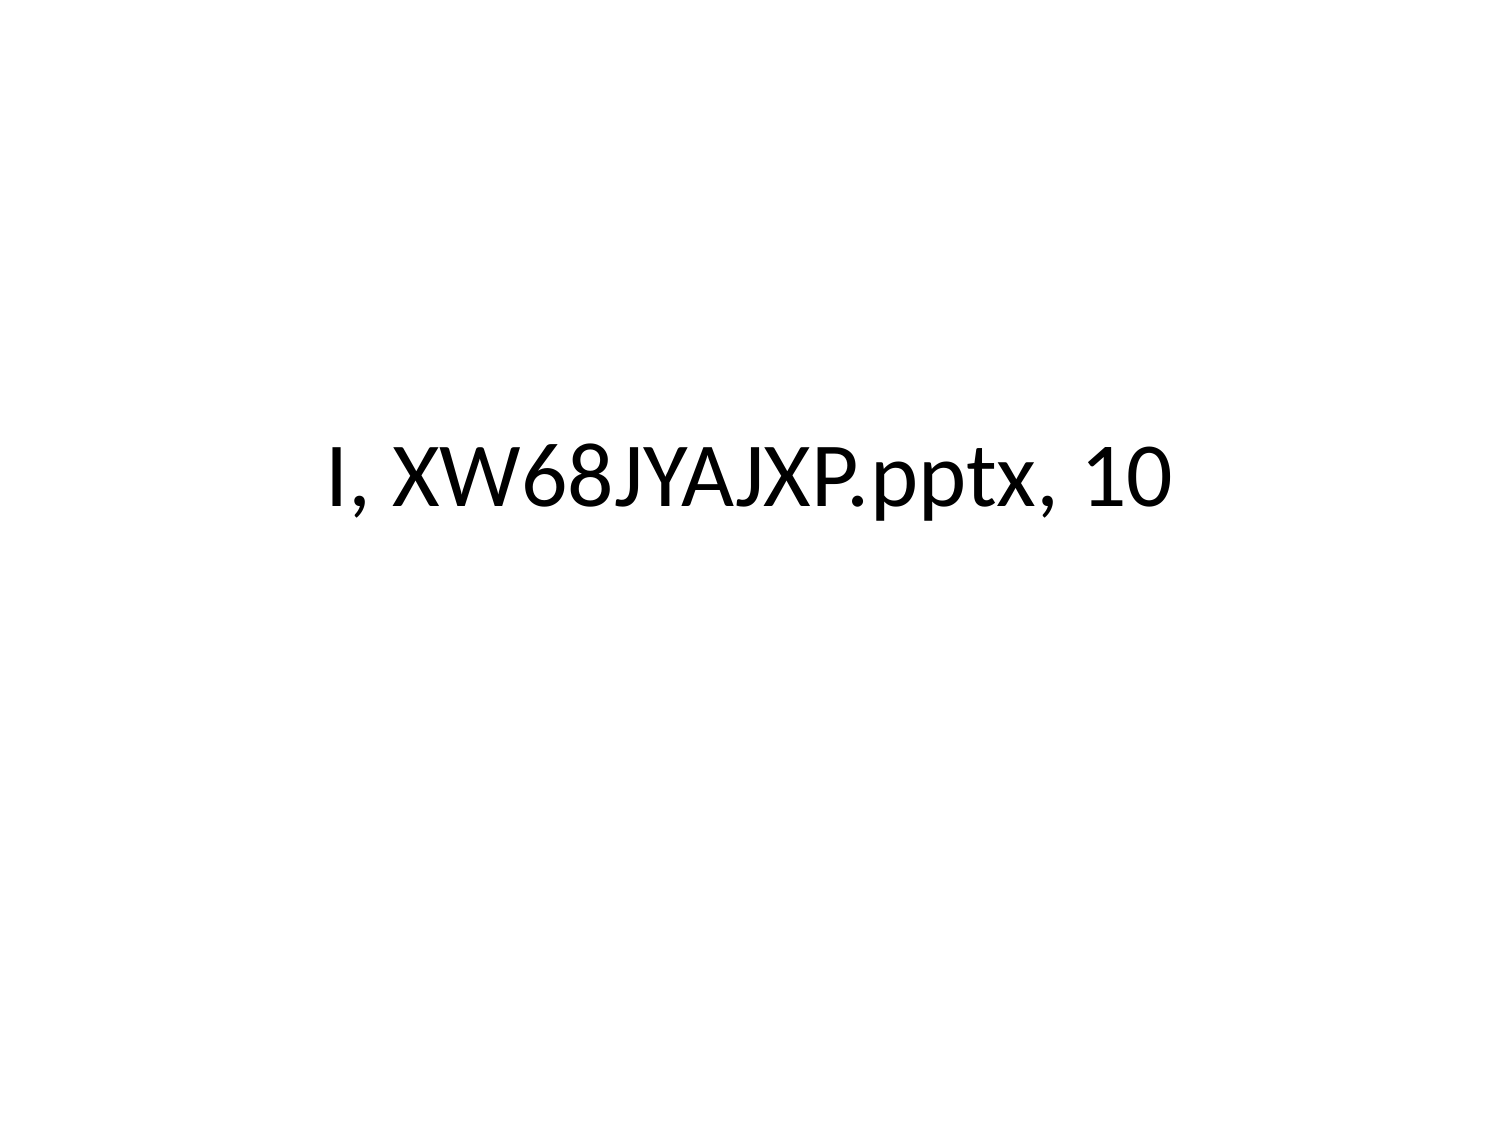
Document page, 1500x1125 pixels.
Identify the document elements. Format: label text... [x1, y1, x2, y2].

title I, XW68JYAJXP.pptx, 10 [112, 349, 1388, 591]
